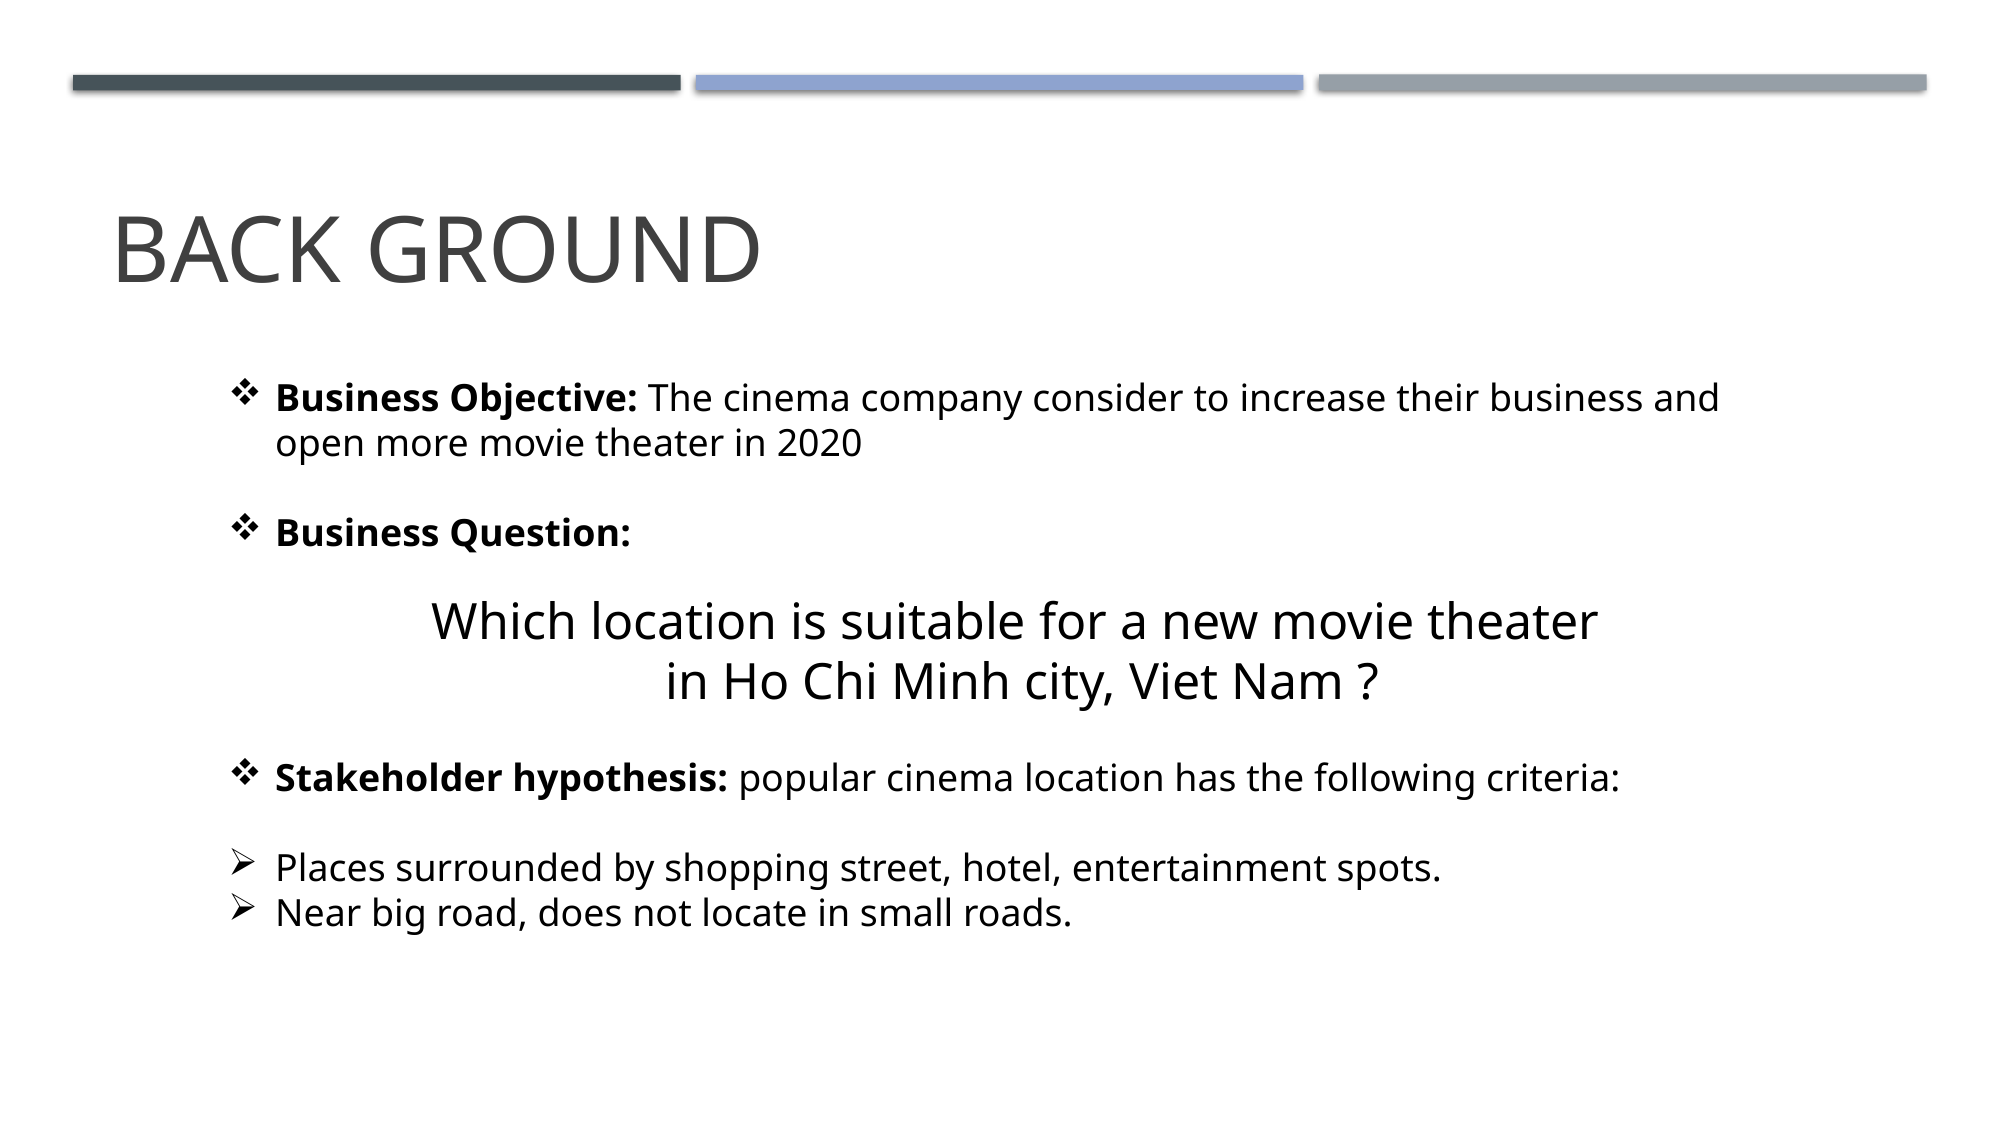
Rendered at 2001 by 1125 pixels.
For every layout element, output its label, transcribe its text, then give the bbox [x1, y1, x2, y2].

text_box Business Objective: The cinema company consider to increase their business and open more movie theater in 2020 Business Question: Which location is suitable for a new movie theater in Ho Chi Minh city, Viet Nam ? Stakeholder hypothesis: popular cinema location has the following criteria: Places surrounded by shopping street, hotel, entertainment spots. Near big road, does not locate in small roads. [213, 366, 1832, 987]
title Back ground [95, 115, 1905, 311]
